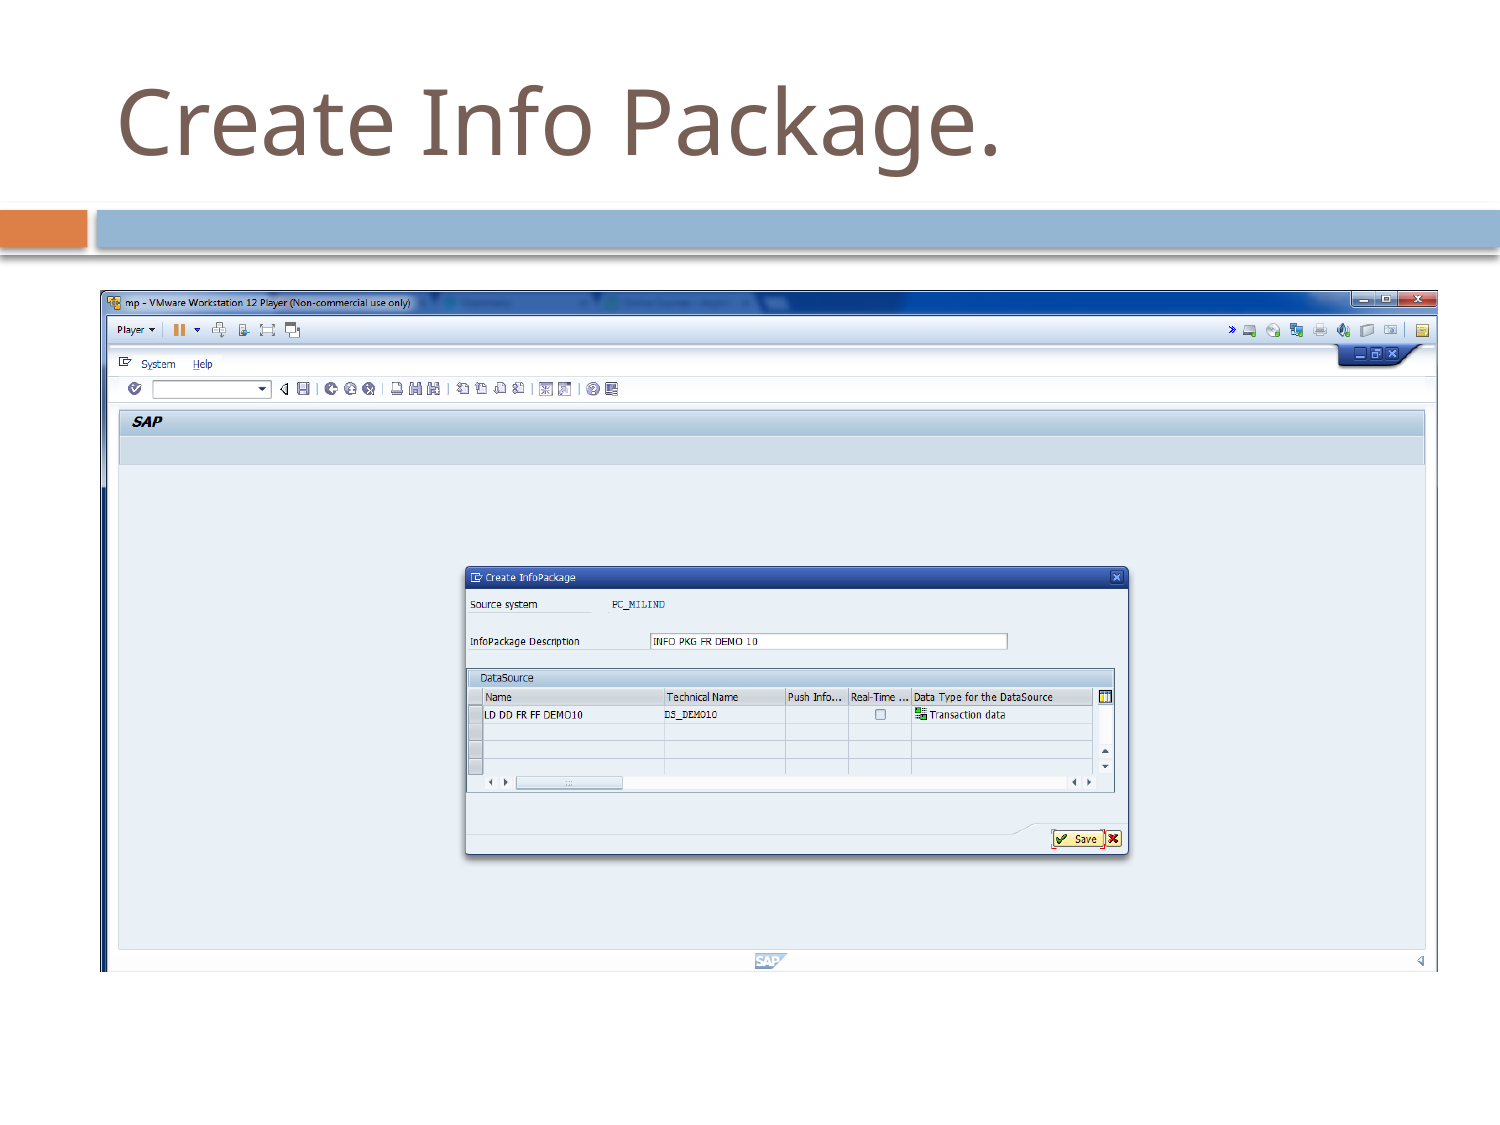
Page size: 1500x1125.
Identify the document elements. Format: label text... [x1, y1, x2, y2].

title Create Info Package. [100, 37, 1438, 200]
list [100, 290, 1439, 972]
